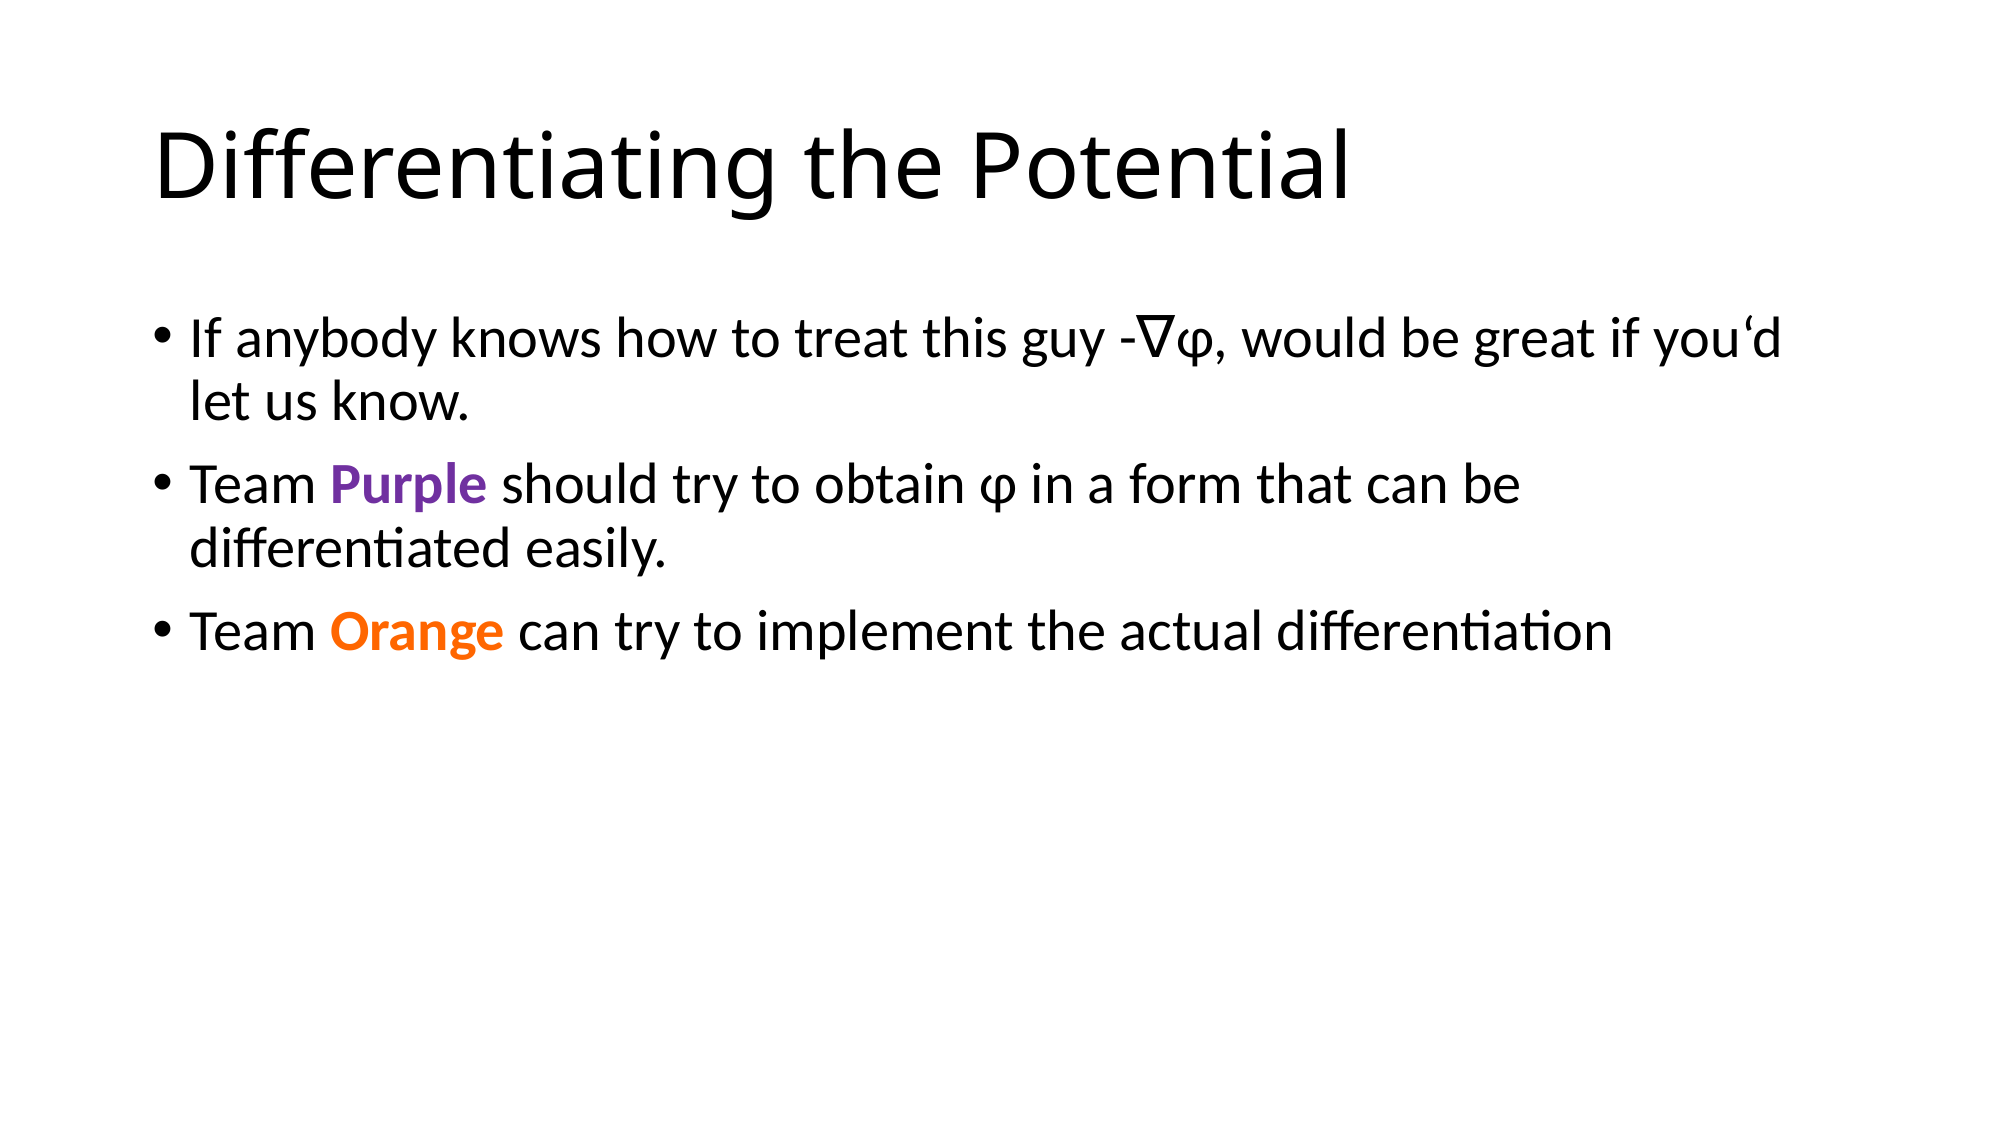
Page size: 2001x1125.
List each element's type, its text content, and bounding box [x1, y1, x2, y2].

title Differentiating the Potential [137, 59, 1863, 278]
list If anybody knows how to treat this guy -∇φ, would be great if you‘d let us know. Team Purple should try to obtain φ in a form that can be differentiated easily. Team Orange can try to implement the actual differentiation [137, 299, 1863, 1014]
